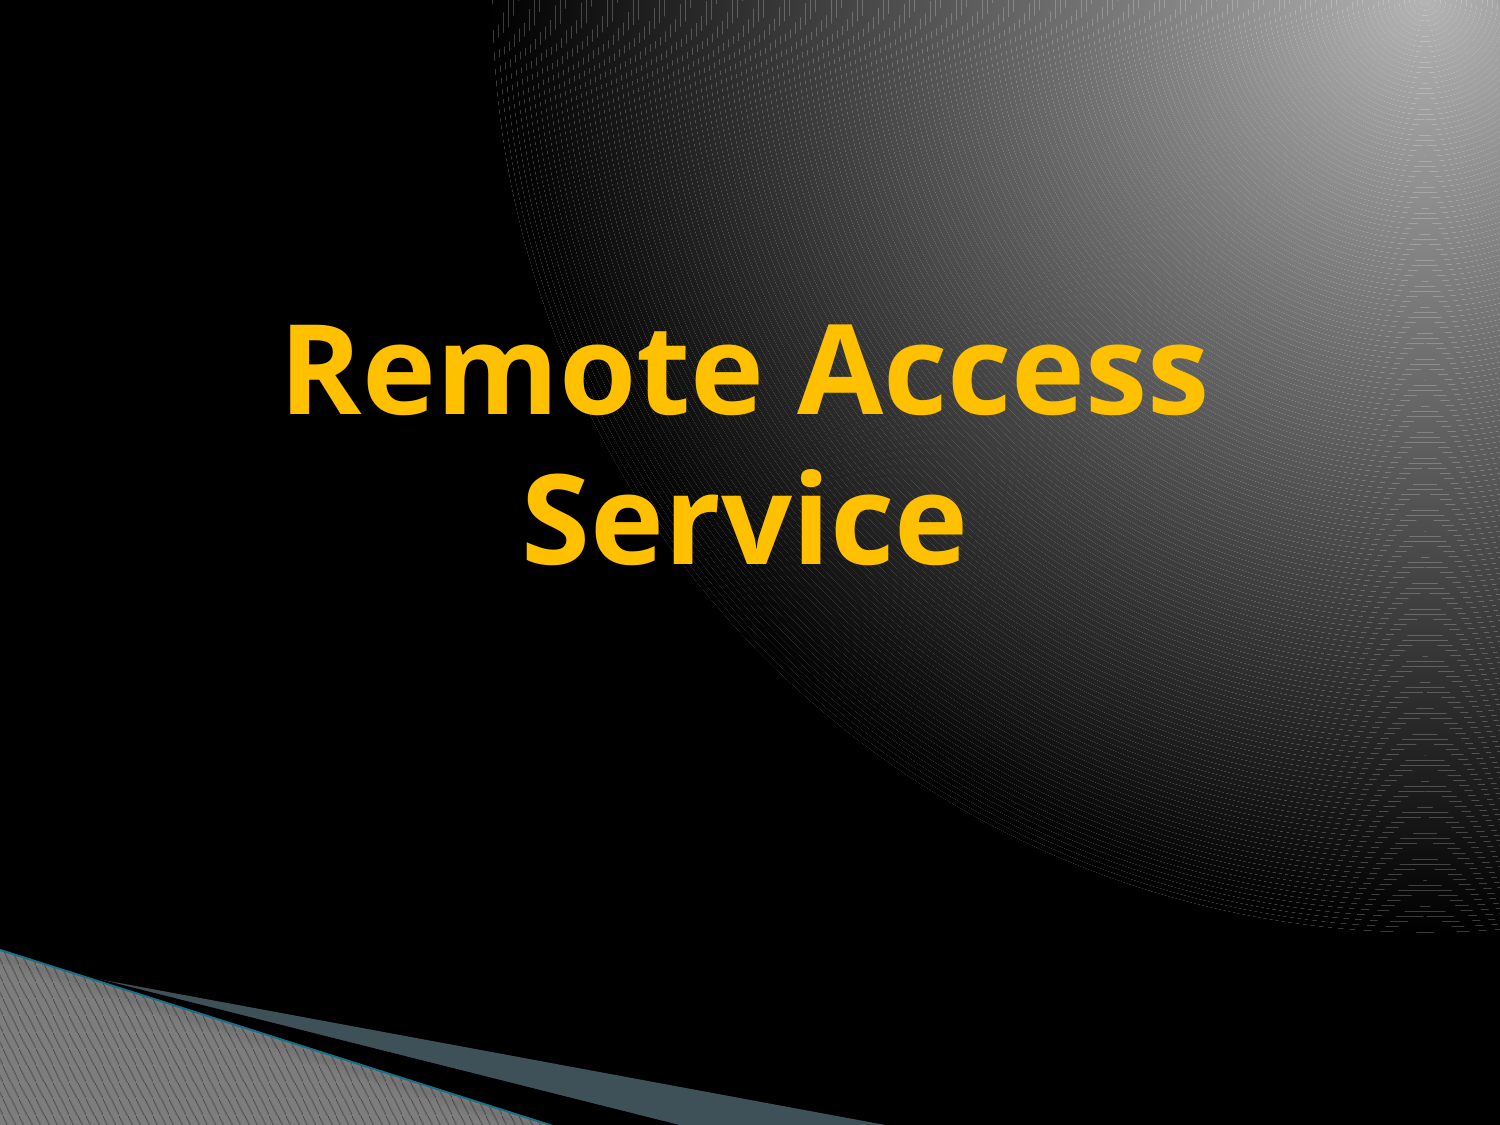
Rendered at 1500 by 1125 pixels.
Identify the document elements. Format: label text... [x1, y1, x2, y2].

picture [0, 952, 543, 1125]
title Remote Access Service [70, 281, 1421, 598]
